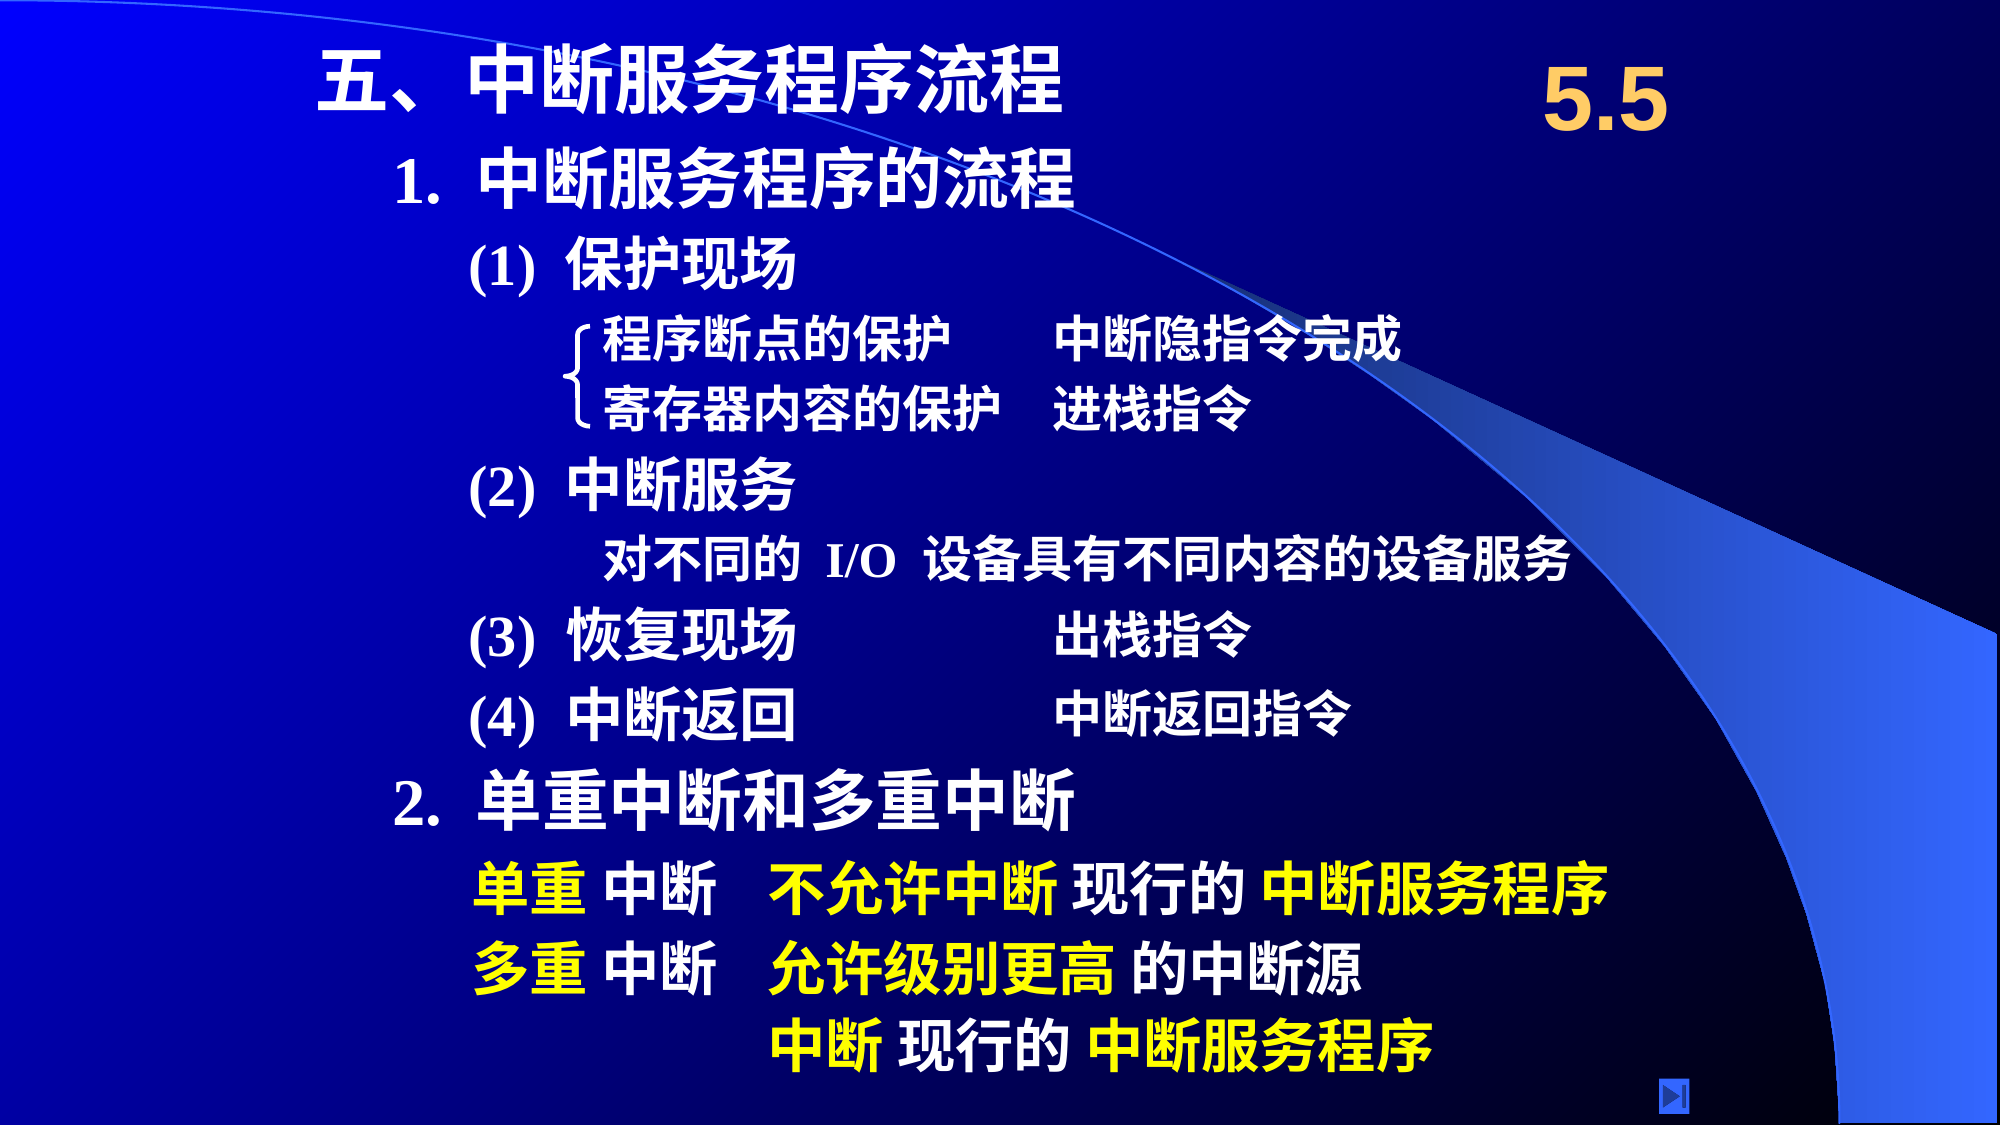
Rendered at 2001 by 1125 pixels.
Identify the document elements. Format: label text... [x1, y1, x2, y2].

text_box 不允许中断 现行的 中断服务程序 [752, 844, 1728, 930]
text_box [565, 326, 587, 426]
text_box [752, 924, 1578, 1087]
text_box 1. 中断服务程序的流程 [377, 129, 1178, 225]
text_box 出栈指令 [1037, 596, 1415, 671]
text_box [1659, 1078, 1690, 1114]
text_box 2. 单重中断和多重中断 [377, 751, 1241, 846]
text_box (1) 保护现场 [453, 220, 978, 305]
text_box (2) 中断服务 [453, 440, 916, 526]
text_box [453, 844, 736, 1011]
text_box 中断返回指令 [1037, 674, 1478, 750]
text_box (3) 恢复现场 [453, 590, 891, 670]
text_box 5.5 [1512, 24, 1700, 163]
text_box (4) 中断返回 [453, 670, 891, 751]
text_box 进栈指令 [1100, 370, 1353, 445]
text_box 五、中断服务程序流程 [299, 24, 1203, 130]
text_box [587, 300, 1100, 446]
text_box 对不同的 I/O 设备具有不同内容的设备服务 [587, 520, 1678, 596]
text_box 中断隐指令完成 [1100, 300, 1490, 375]
